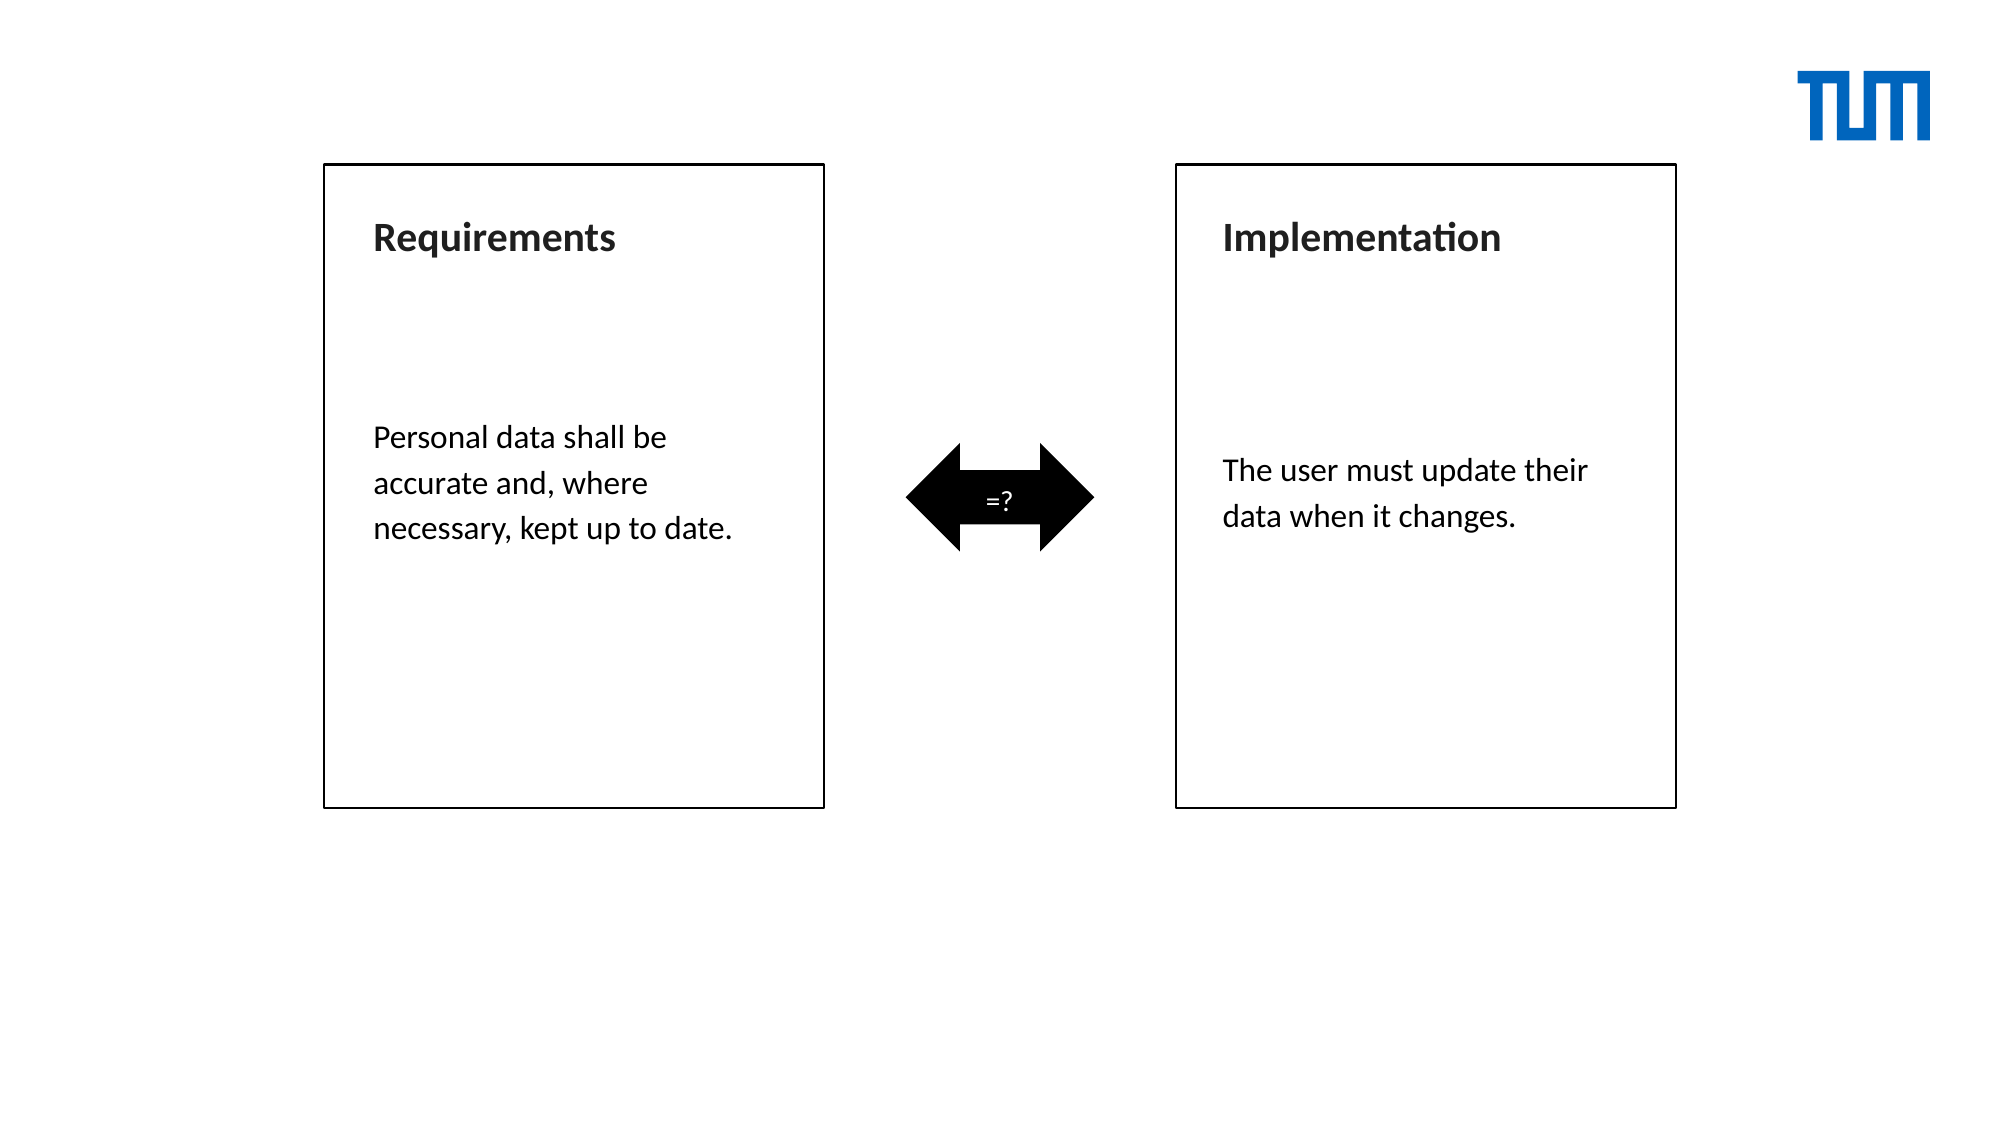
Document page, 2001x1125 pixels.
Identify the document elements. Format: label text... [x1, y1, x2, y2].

text_box =? [904, 440, 1096, 555]
text_box Requirements [373, 202, 741, 260]
text_box [323, 163, 825, 809]
text_box [1175, 163, 1677, 809]
text_box Personal data shall be accurate and, where necessary, kept up to date. [373, 409, 771, 547]
text_box Implementation [1222, 202, 1613, 260]
text_box The user must update their data when it changes. [1222, 442, 1611, 534]
